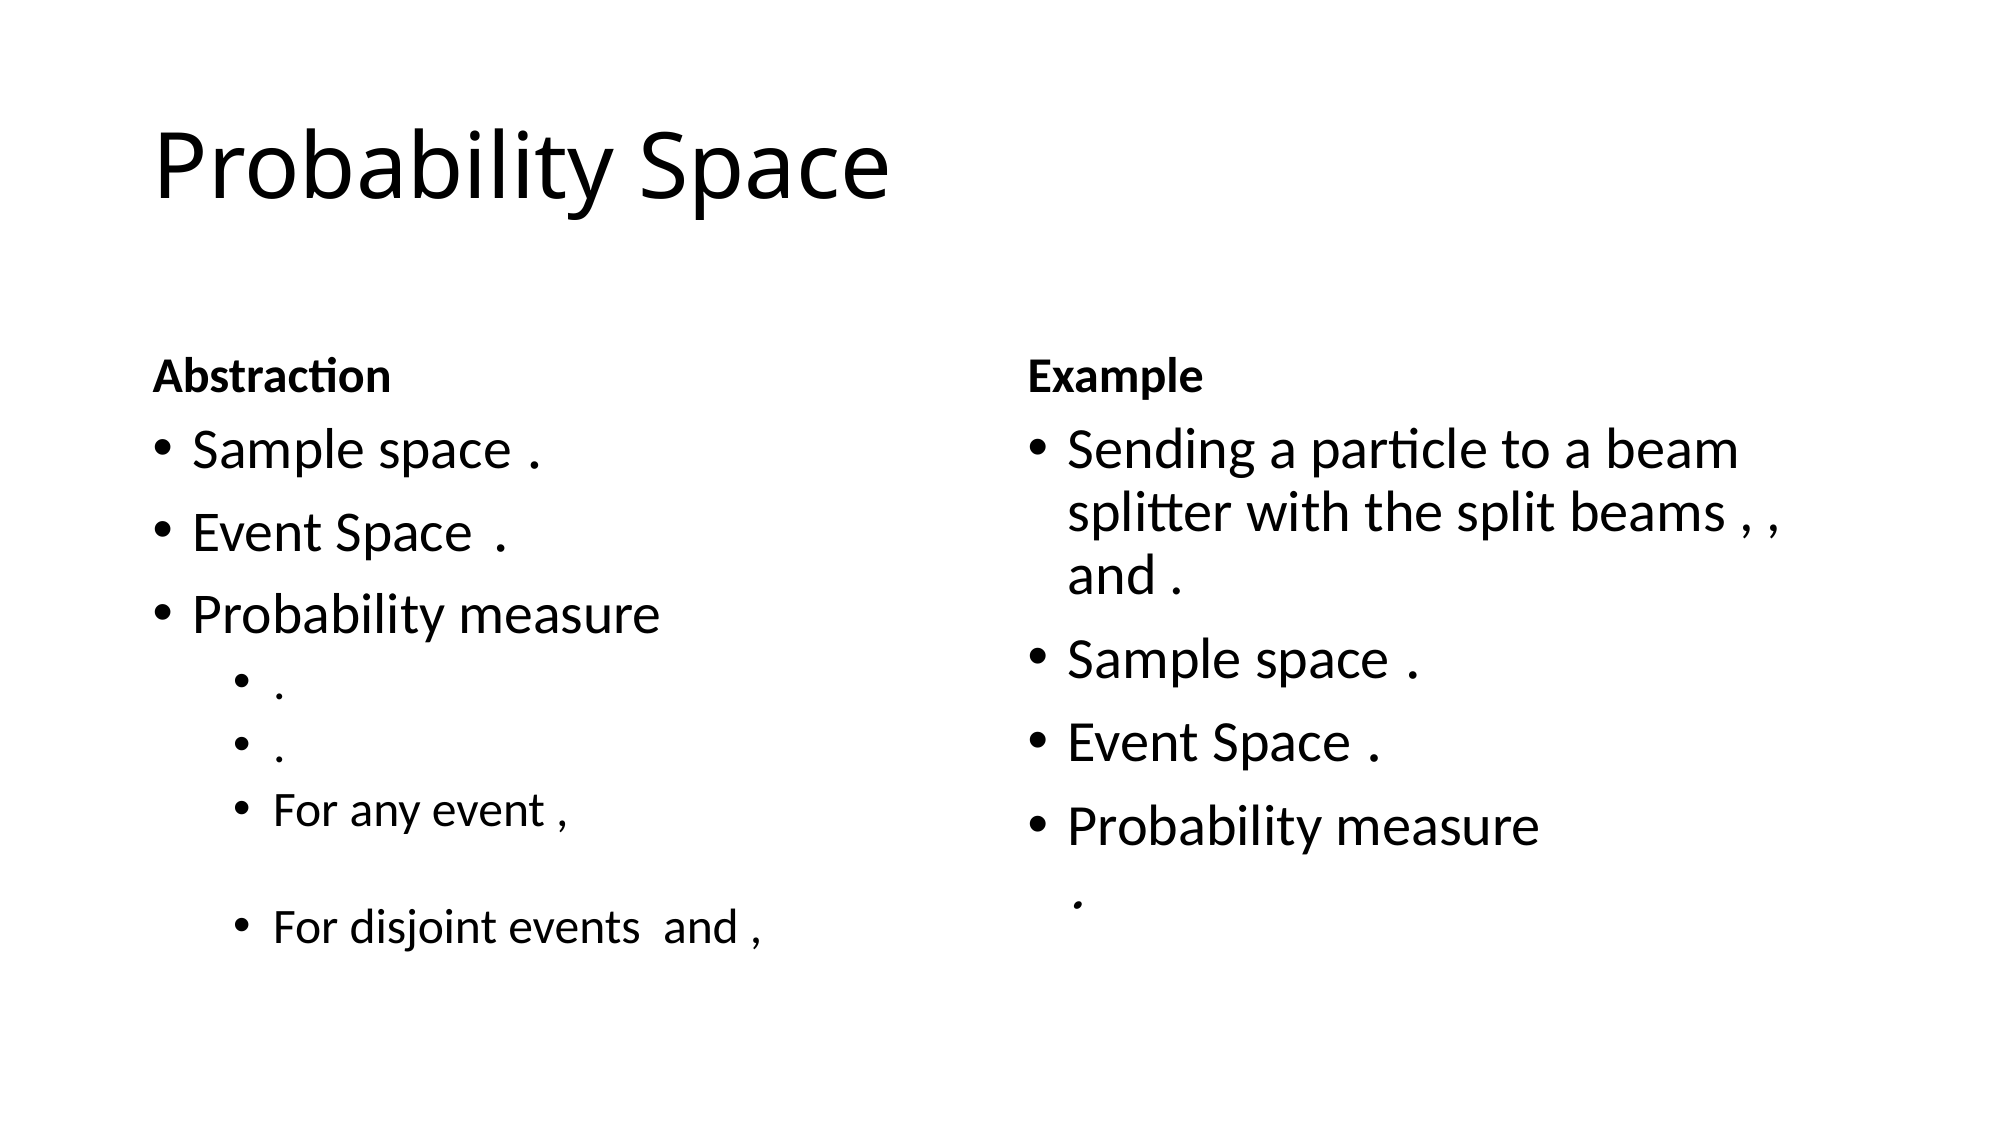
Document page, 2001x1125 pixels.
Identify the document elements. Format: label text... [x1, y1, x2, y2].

list Abstraction [137, 275, 984, 411]
list Example [1012, 275, 1863, 411]
title Probability Space [137, 59, 1863, 278]
